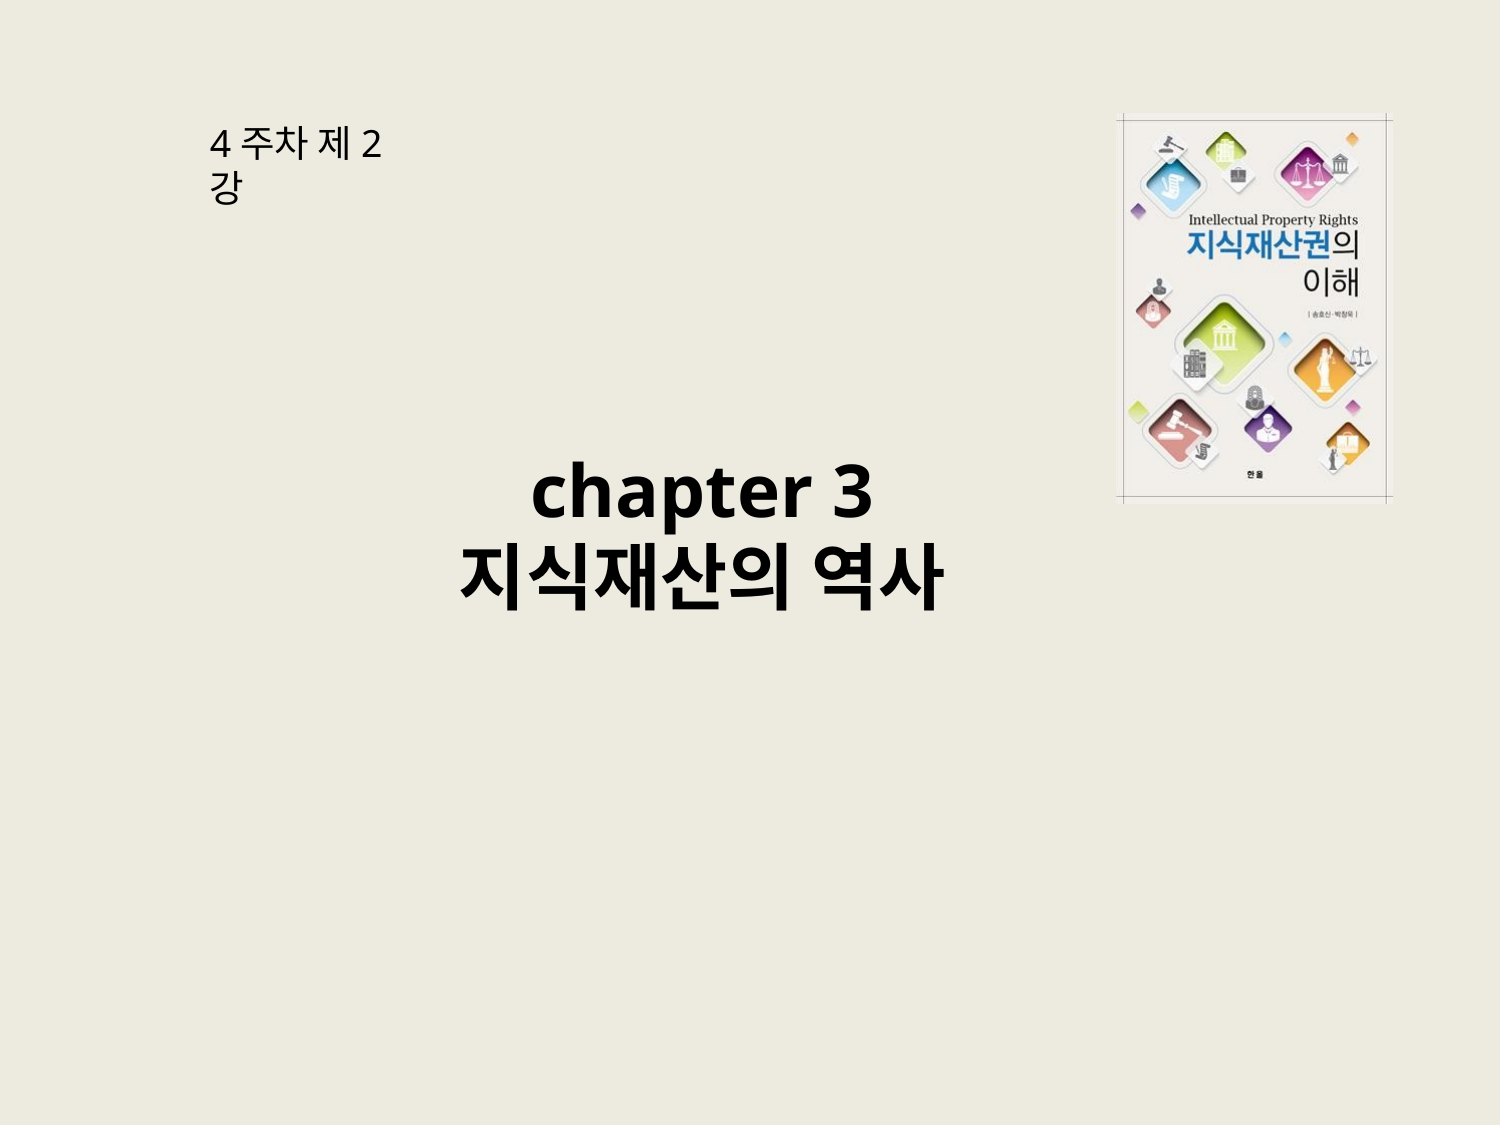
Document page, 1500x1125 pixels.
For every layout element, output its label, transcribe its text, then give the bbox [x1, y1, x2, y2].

text_box [1116, 113, 1394, 504]
text_box 4주차 제2강 [207, 118, 417, 211]
title chapter 3 지식재산의 역사 [432, 442, 973, 633]
